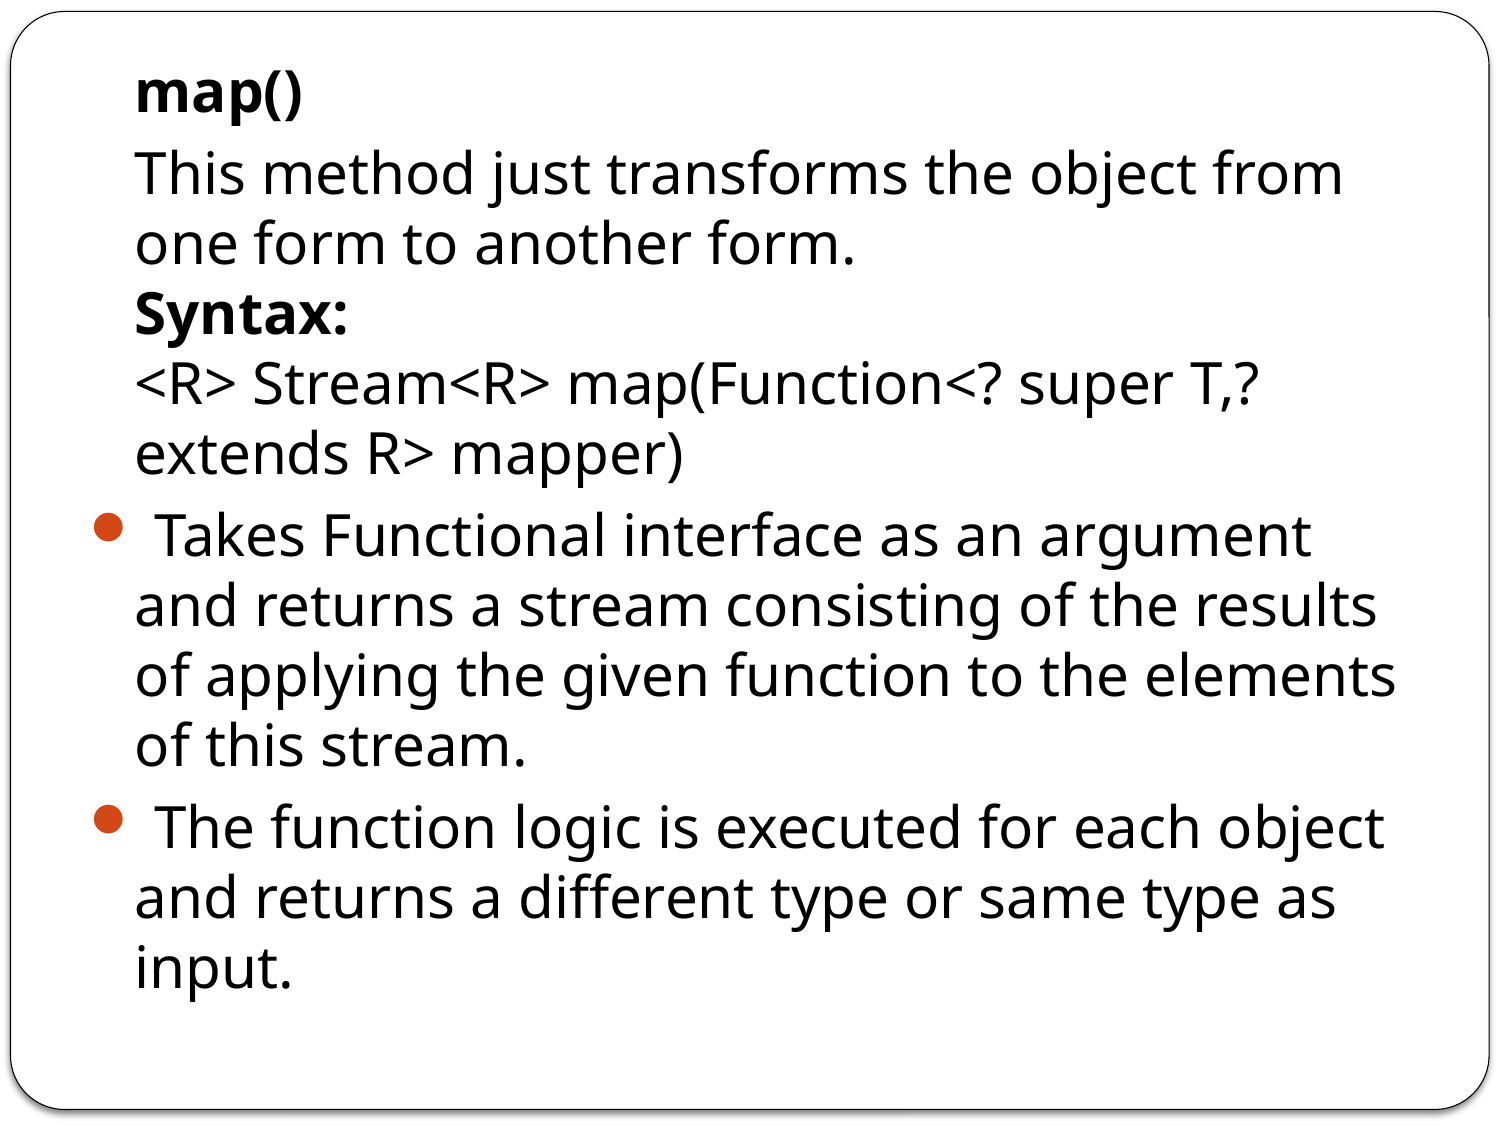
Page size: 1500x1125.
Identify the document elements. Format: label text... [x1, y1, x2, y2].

list map() This method just transforms the object from one form to another form. Syntax: <R> Stream<R> map(Function<? super T,? extends R> mapper) Takes Functional interface as an argument and returns a stream consisting of the results of applying the given function to the elements of this stream. The function logic is executed for each object and returns a different type or same type as input. [75, 46, 1425, 1005]
